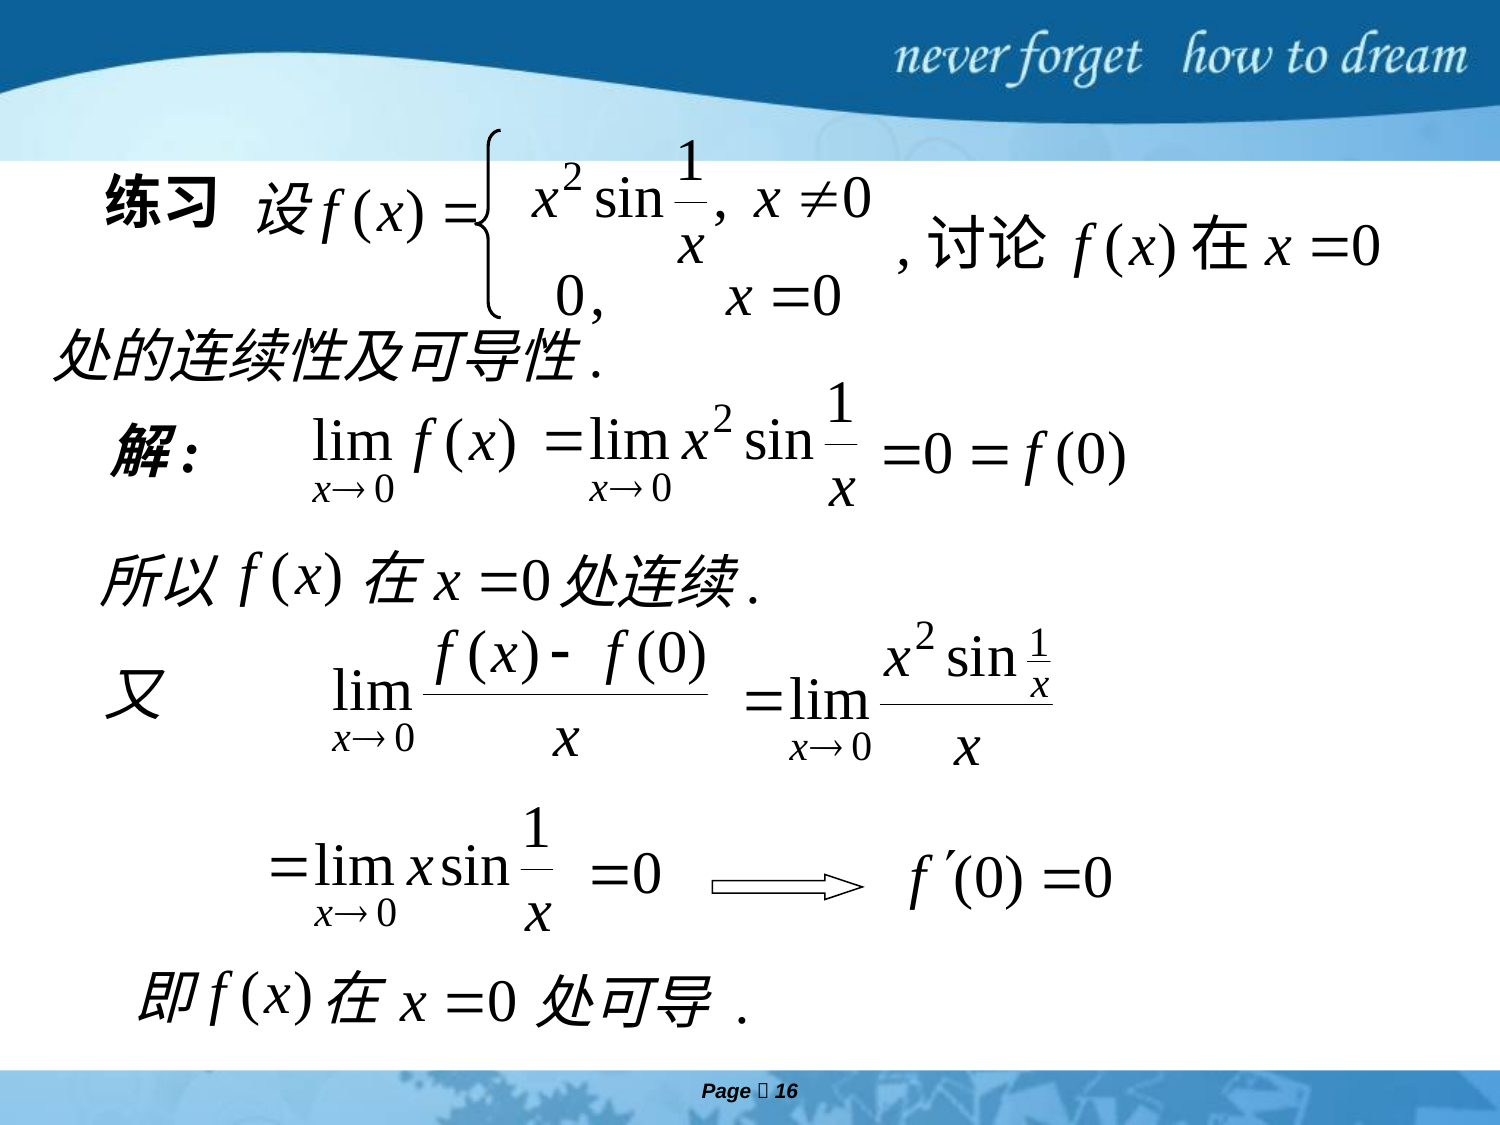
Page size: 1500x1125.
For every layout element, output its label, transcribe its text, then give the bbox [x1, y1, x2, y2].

text_box [482, 130, 501, 311]
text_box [306, 408, 522, 509]
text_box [737, 612, 1059, 772]
text_box 设 [265, 164, 486, 250]
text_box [306, 183, 476, 251]
text_box 处的连续性及可导性. [36, 311, 638, 397]
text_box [119, 952, 760, 1044]
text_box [874, 424, 1130, 493]
picture [0, 0, 1500, 160]
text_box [537, 372, 863, 513]
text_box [262, 797, 559, 938]
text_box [894, 209, 1385, 285]
text_box 又 [89, 649, 177, 735]
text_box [326, 631, 713, 763]
text_box [712, 874, 863, 900]
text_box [84, 533, 785, 624]
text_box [894, 847, 1116, 917]
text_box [525, 129, 875, 270]
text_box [553, 269, 846, 335]
text_box 解: [94, 406, 220, 492]
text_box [583, 847, 665, 900]
title 练习 [89, 149, 265, 251]
picture [0, 1071, 1500, 1125]
